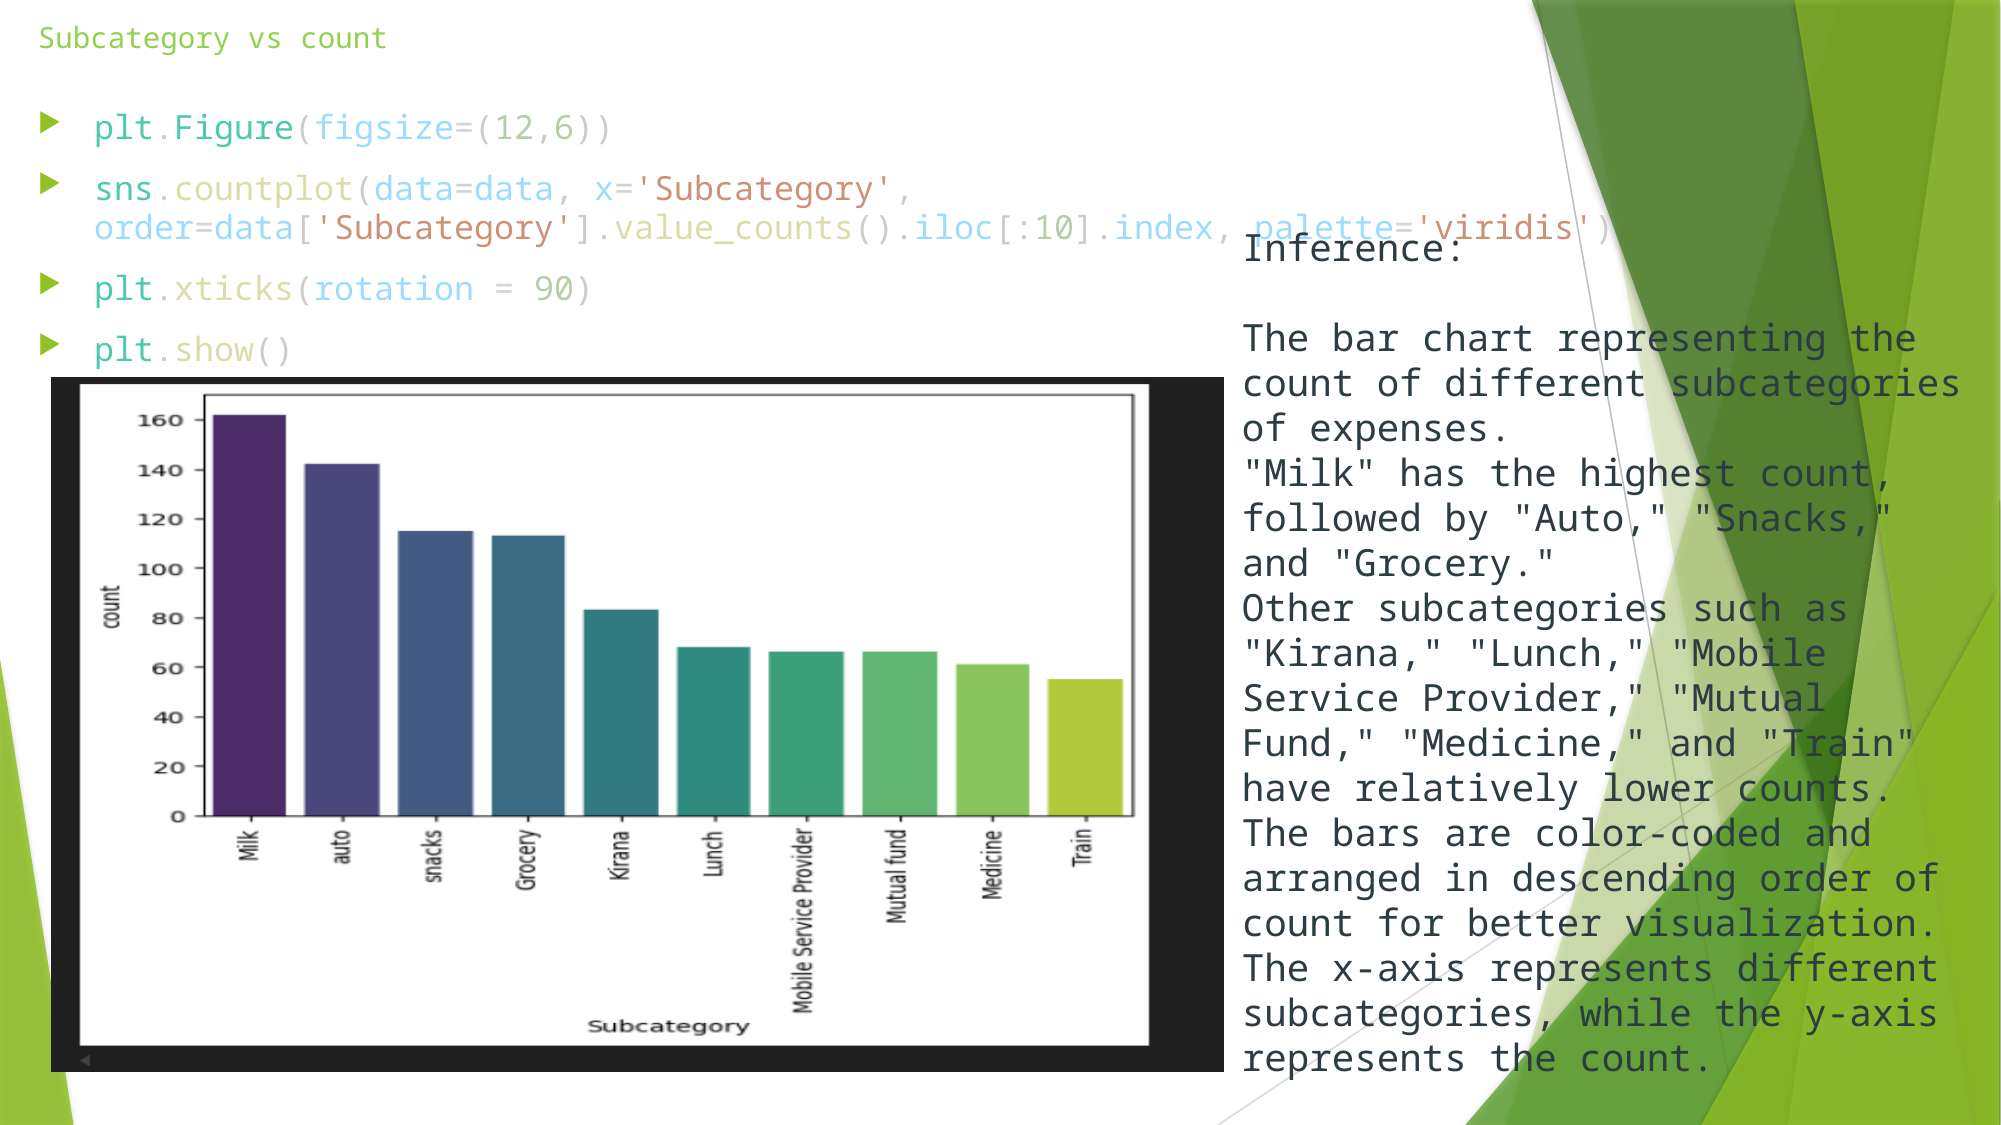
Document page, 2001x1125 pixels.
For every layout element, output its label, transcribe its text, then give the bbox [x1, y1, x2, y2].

list plt.Figure(figsize=(12,6)) sns.countplot(data=data, x='Subcategory', order=data['Subcategory'].value_counts().iloc[:10].index, palette='viridis') plt.xticks(rotation = 90) plt.show() [22, 98, 1939, 1096]
picture [50, 377, 1225, 1073]
text_box Inference: The bar chart representing the count of different subcategories of expenses. "Milk" has the highest count, followed by "Auto," "Snacks," and "Grocery." Other subcategories such as "Kirana," "Lunch," "Mobile Service Provider," "Mutual Fund," "Medicine," and "Train" have relatively lower counts. The bars are color-coded and arranged in descending order of count for better visualization. The x-axis represents different subcategories, while the y-axis represents the count. [1227, 217, 1977, 1087]
title Subcategory vs count [22, 11, 897, 98]
